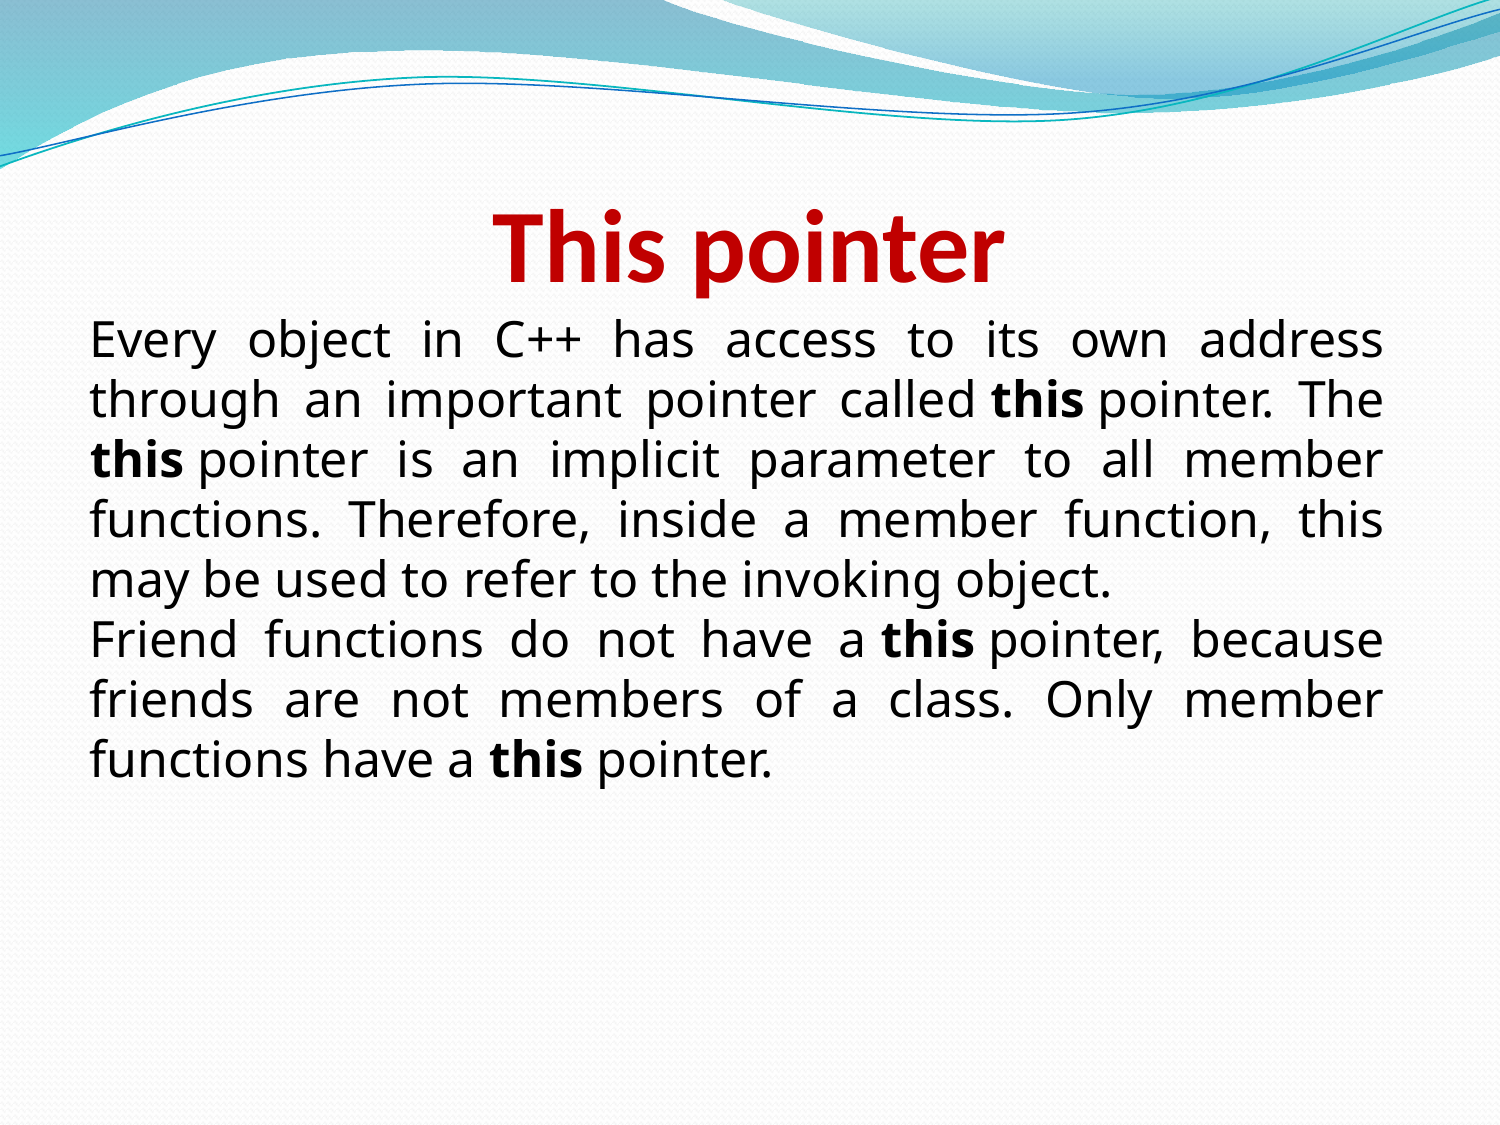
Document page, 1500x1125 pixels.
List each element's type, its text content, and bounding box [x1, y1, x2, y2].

text_box Every object in C++ has access to its own address through an important pointer called this pointer. The this pointer is an implicit parameter to all member functions. Therefore, inside a member function, this may be used to refer to the invoking object. Friend functions do not have a this pointer, because friends are not members of a class. Only member functions have a this pointer. [75, 299, 1400, 795]
title This pointer [75, 115, 1425, 303]
